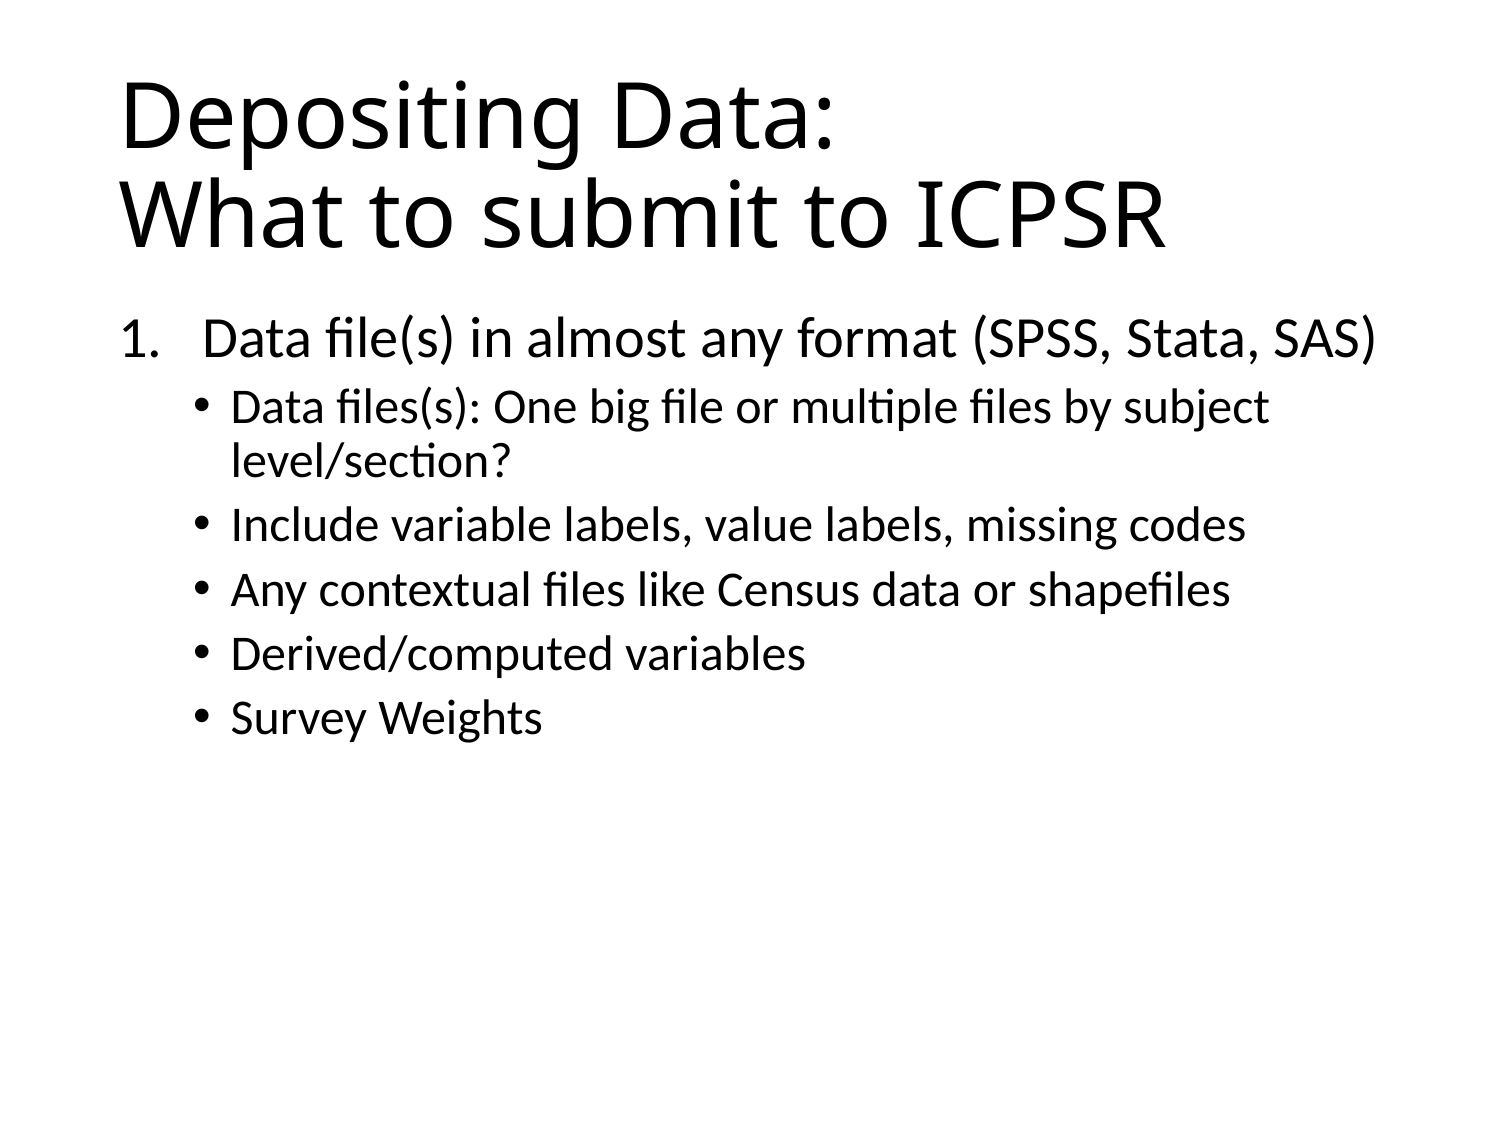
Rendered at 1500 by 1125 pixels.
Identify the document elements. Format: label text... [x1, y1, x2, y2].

list Data file(s) in almost any format (SPSS, Stata, SAS) Data files(s): One big file or multiple files by subject level/section? Include variable labels, value labels, missing codes Any contextual files like Census data or shapefiles Derived/computed variables Survey Weights [103, 299, 1397, 1014]
title Depositing Data: What to submit to ICPSR [103, 59, 1397, 278]
